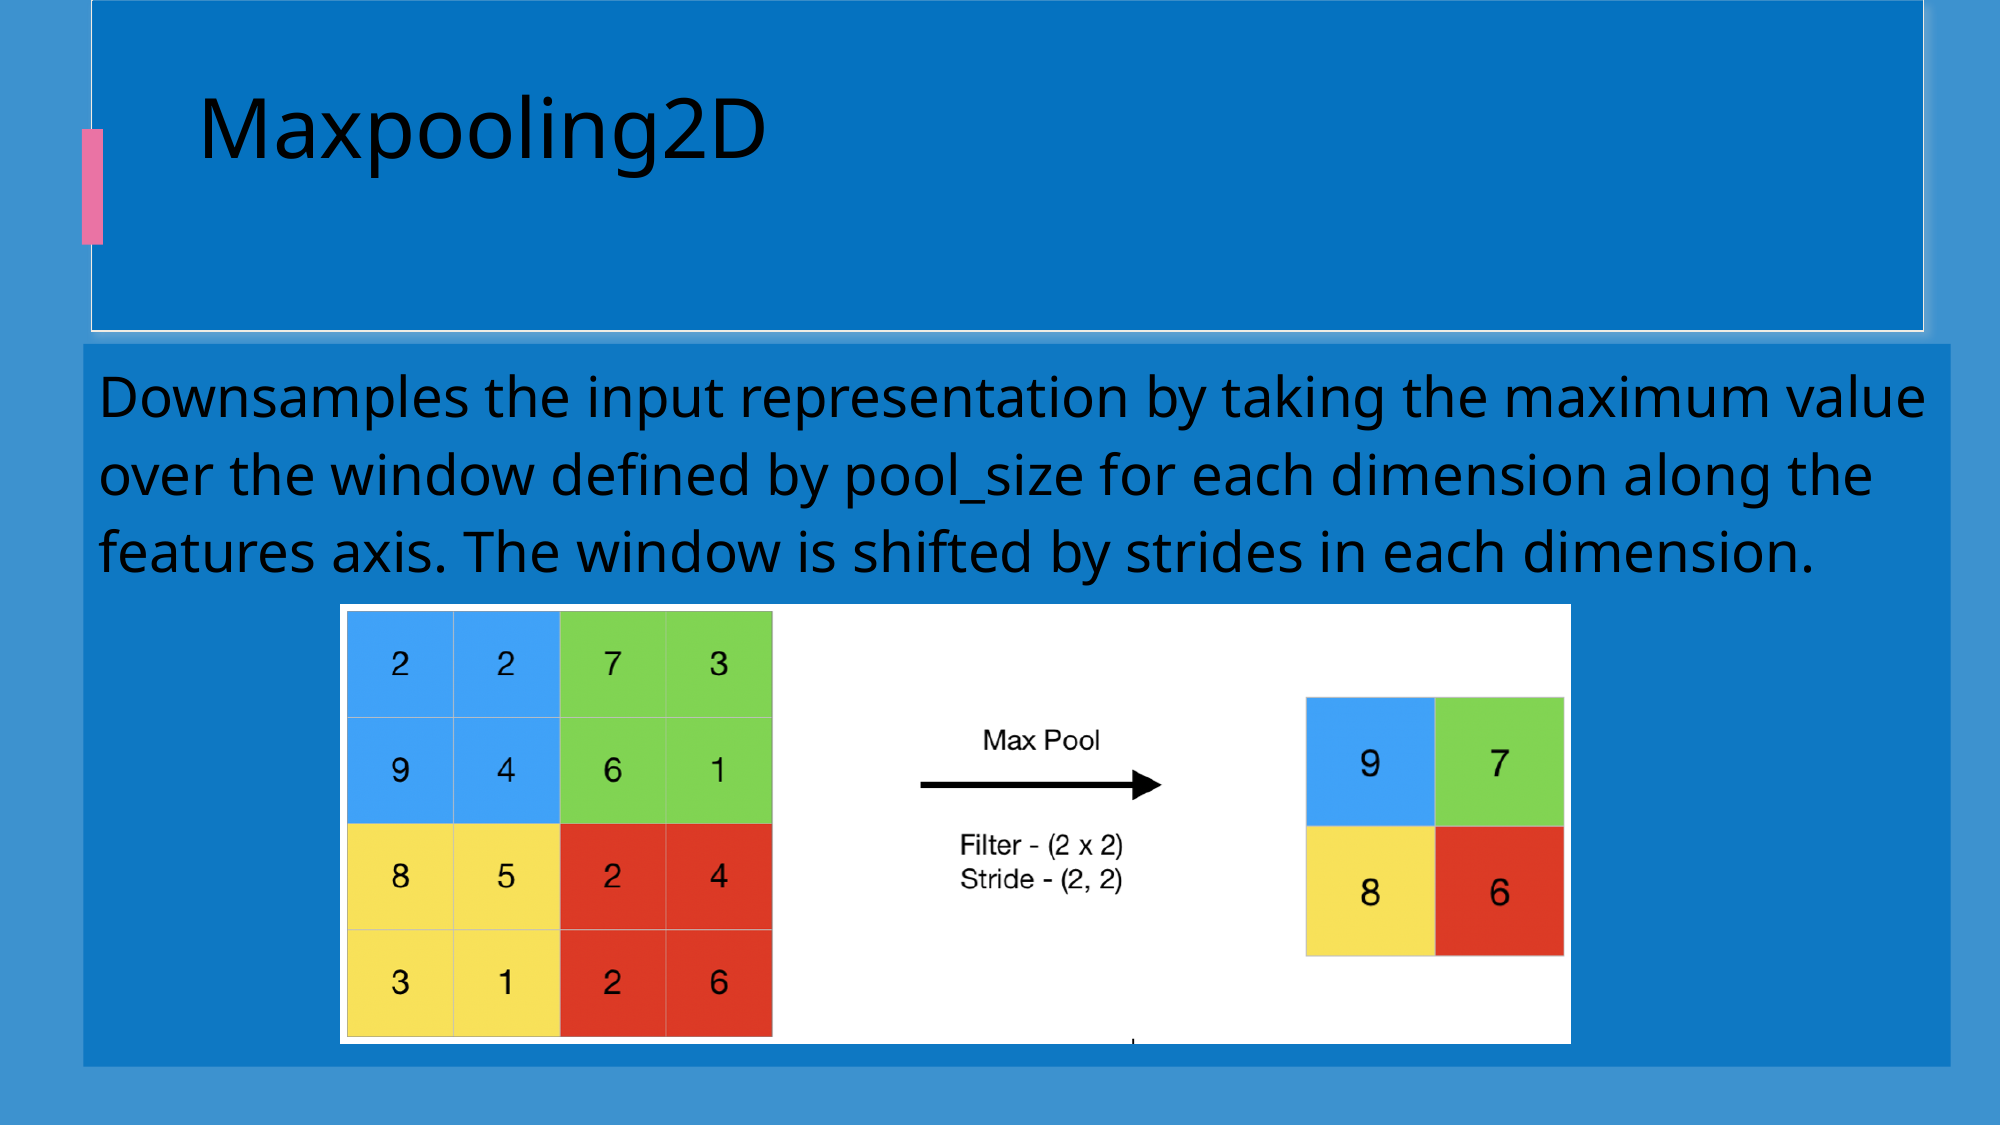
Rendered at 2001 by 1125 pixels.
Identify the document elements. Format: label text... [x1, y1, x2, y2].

title Maxpooling2D [183, 44, 1851, 220]
list Downsamples the input representation by taking the maximum value over the window defined by pool_size for each dimension along the features axis. The window is shifted by strides in each dimension. [83, 343, 1951, 1067]
picture [339, 604, 1571, 1044]
